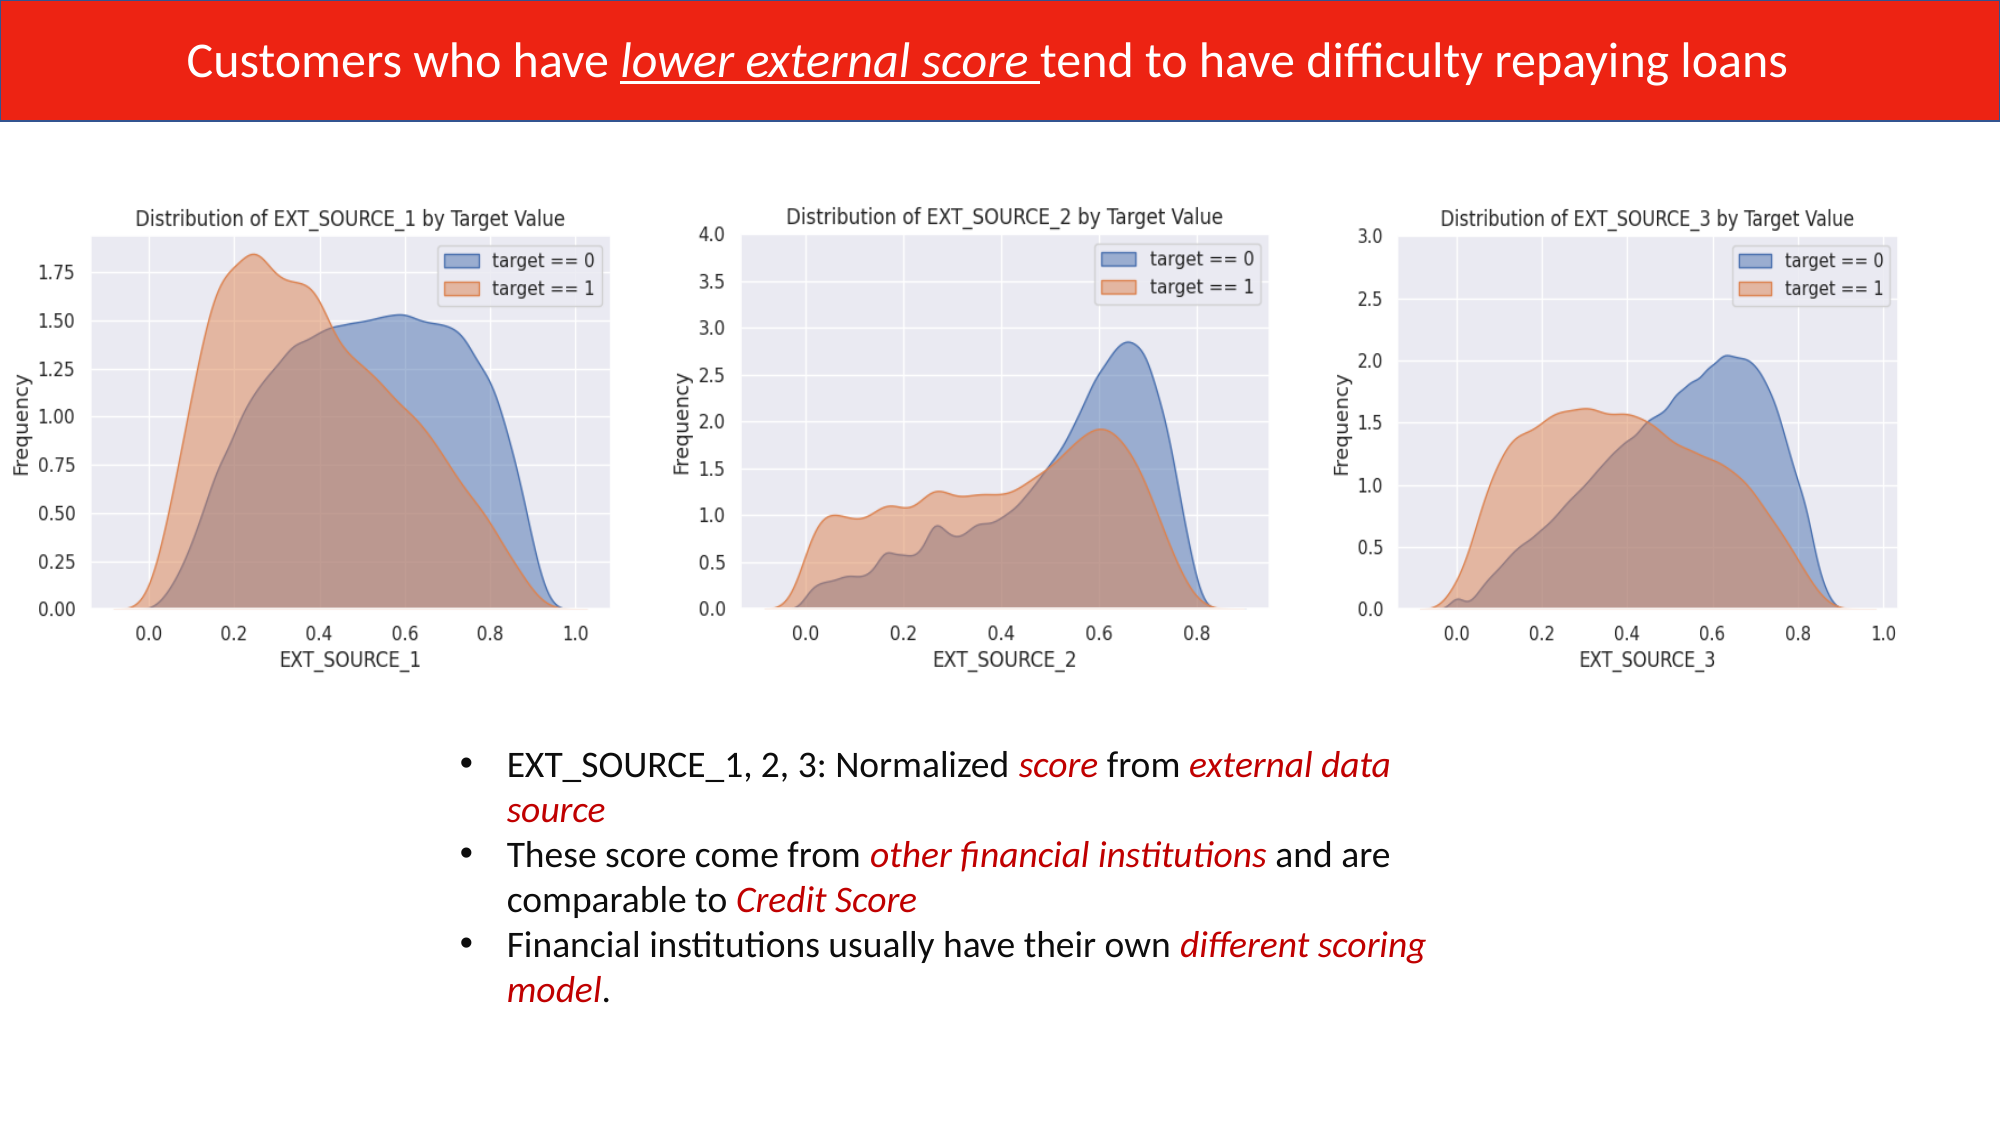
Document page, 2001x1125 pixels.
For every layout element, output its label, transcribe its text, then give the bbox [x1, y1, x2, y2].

text_box [0, 0, 2000, 122]
picture [1321, 197, 1909, 684]
picture [0, 197, 621, 684]
picture [660, 195, 1281, 684]
text_box EXT_SOURCE_1, 2, 3: Normalized score from external data source These score come from other financial institutions and are comparable to Credit Score Financial institutions usually have their own different scoring model. [445, 732, 1497, 1018]
text_box Customers who have lower external score tend to have difficulty repaying loans [112, 19, 1862, 95]
